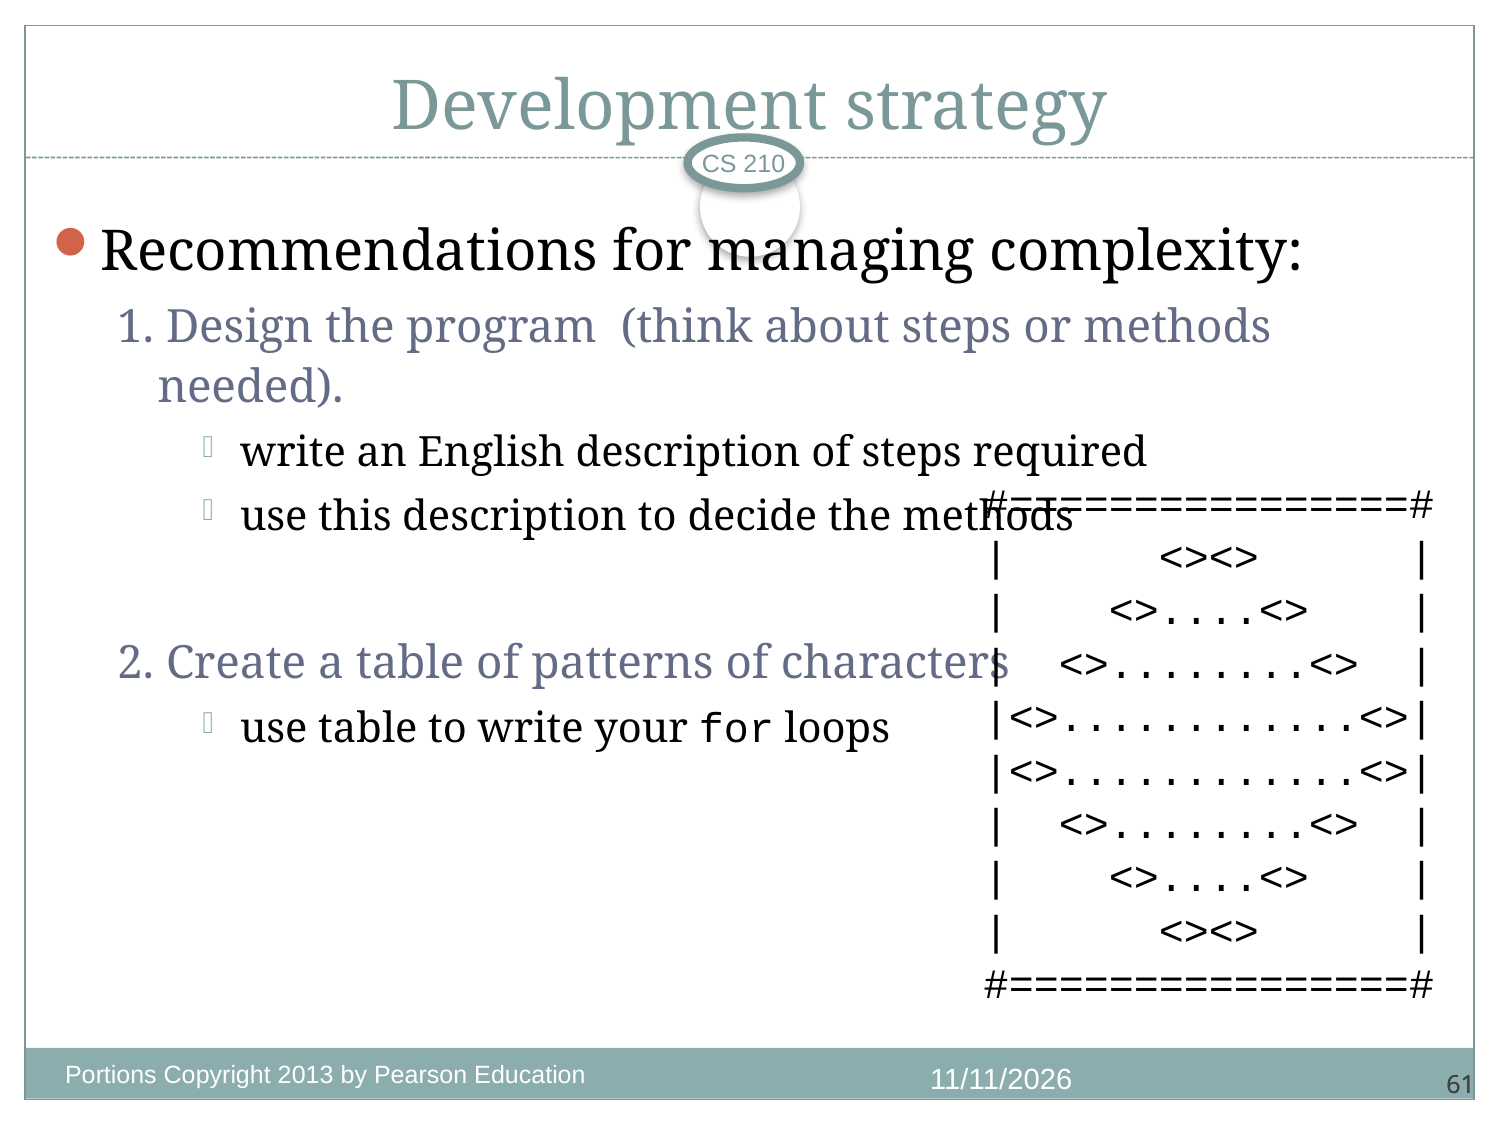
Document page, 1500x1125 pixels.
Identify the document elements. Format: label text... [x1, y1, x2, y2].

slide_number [837, 1052, 1088, 1113]
title Development strategy [49, 37, 1450, 144]
slide_number CS 210 [675, 137, 813, 188]
footer Portions Copyright 2013 by Pearson Education [50, 1051, 663, 1112]
list Recommendations for managing complexity: 1. Design the program (think about steps or methods needed). write an English description of steps required use this description to decide the methods 2. Create a table of patterns of characters use table to write your for loops [37, 200, 1463, 1038]
text_box #================# | <><> | | <>....<> | | <>........<> | |<>............<>| |<>............<>| | <>........<> | | <>....<> | | <><> | #================# [950, 474, 1449, 1015]
